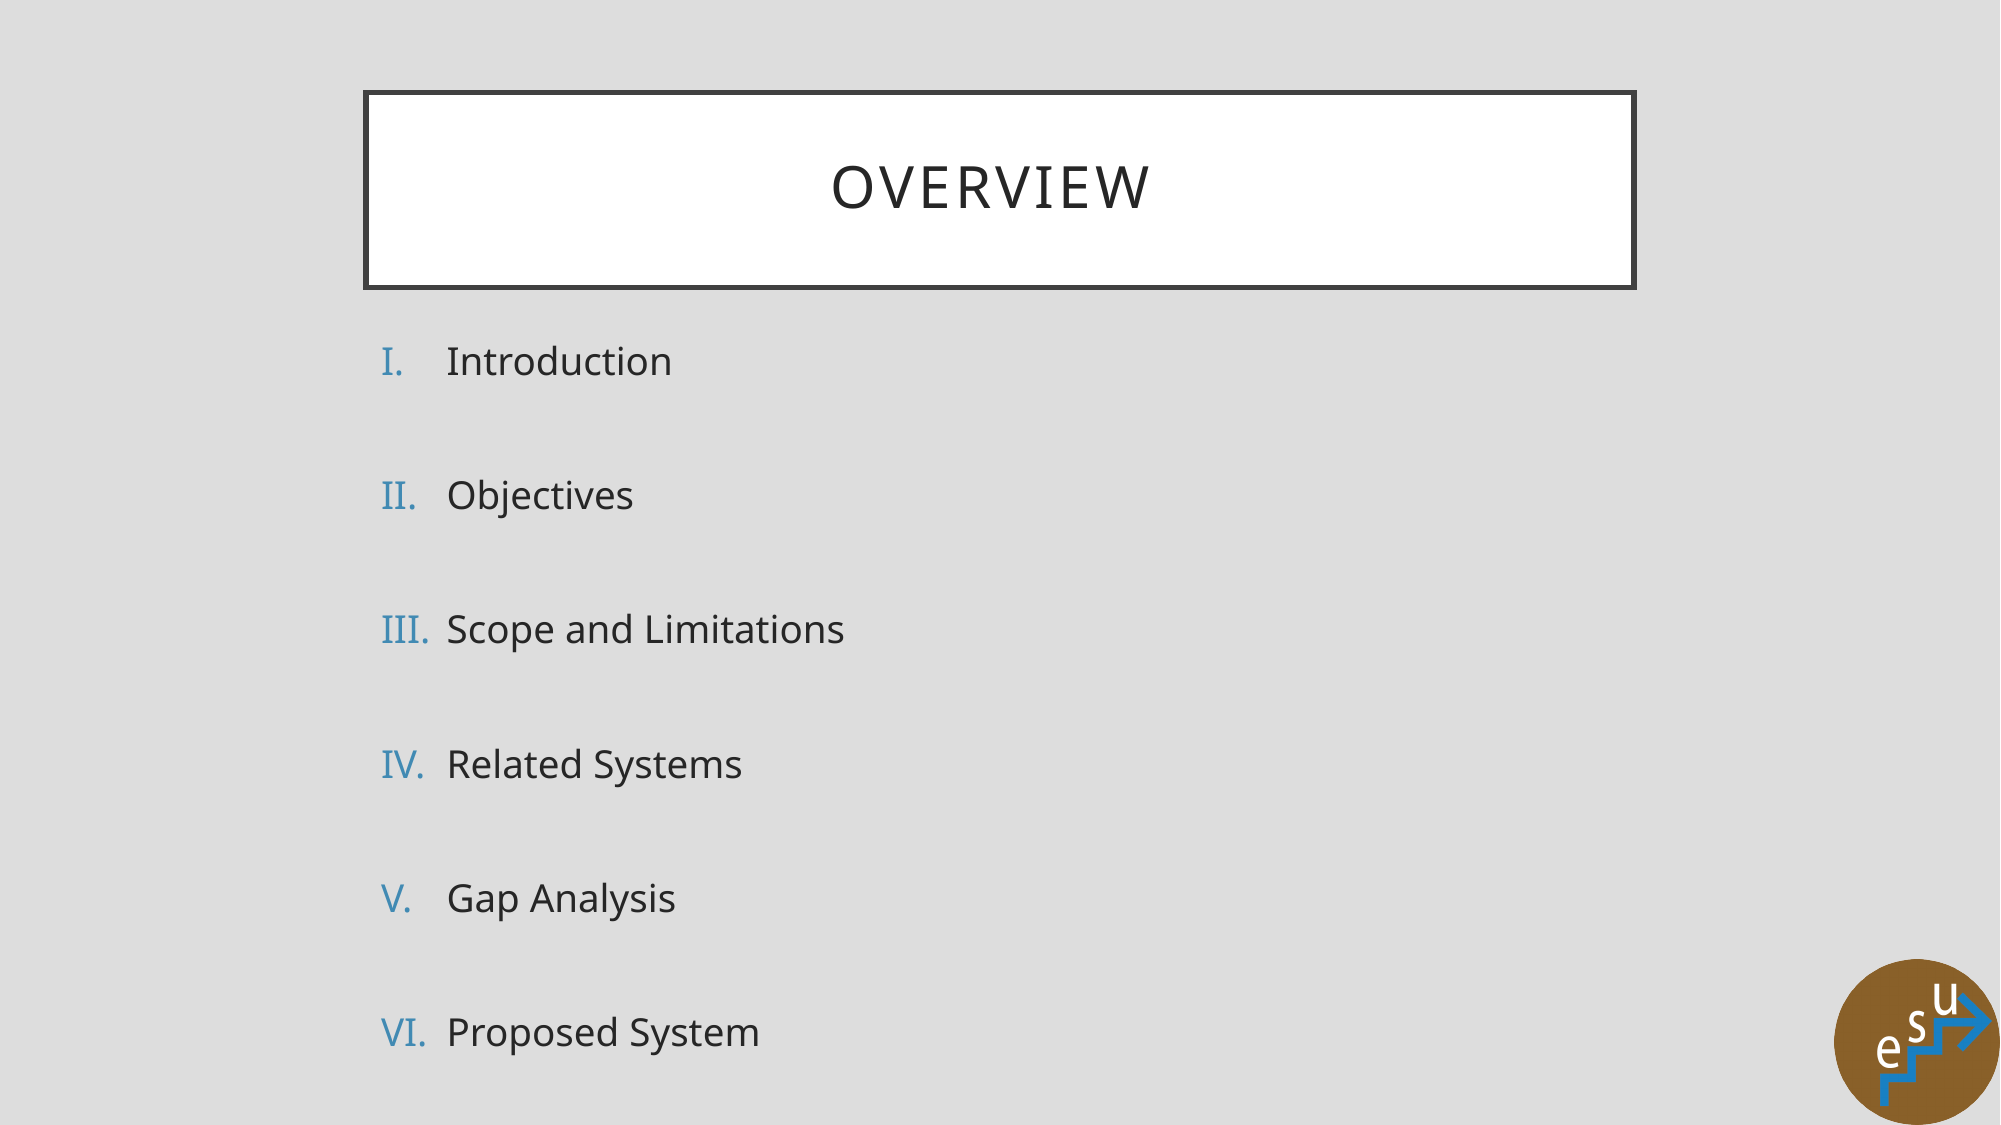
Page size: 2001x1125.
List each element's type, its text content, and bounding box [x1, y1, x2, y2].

picture [1834, 959, 2000, 1125]
title Overview [363, 90, 1637, 290]
list Introduction Objectives Scope and Limitations Related Systems Gap Analysis Proposed System [366, 329, 1634, 1048]
